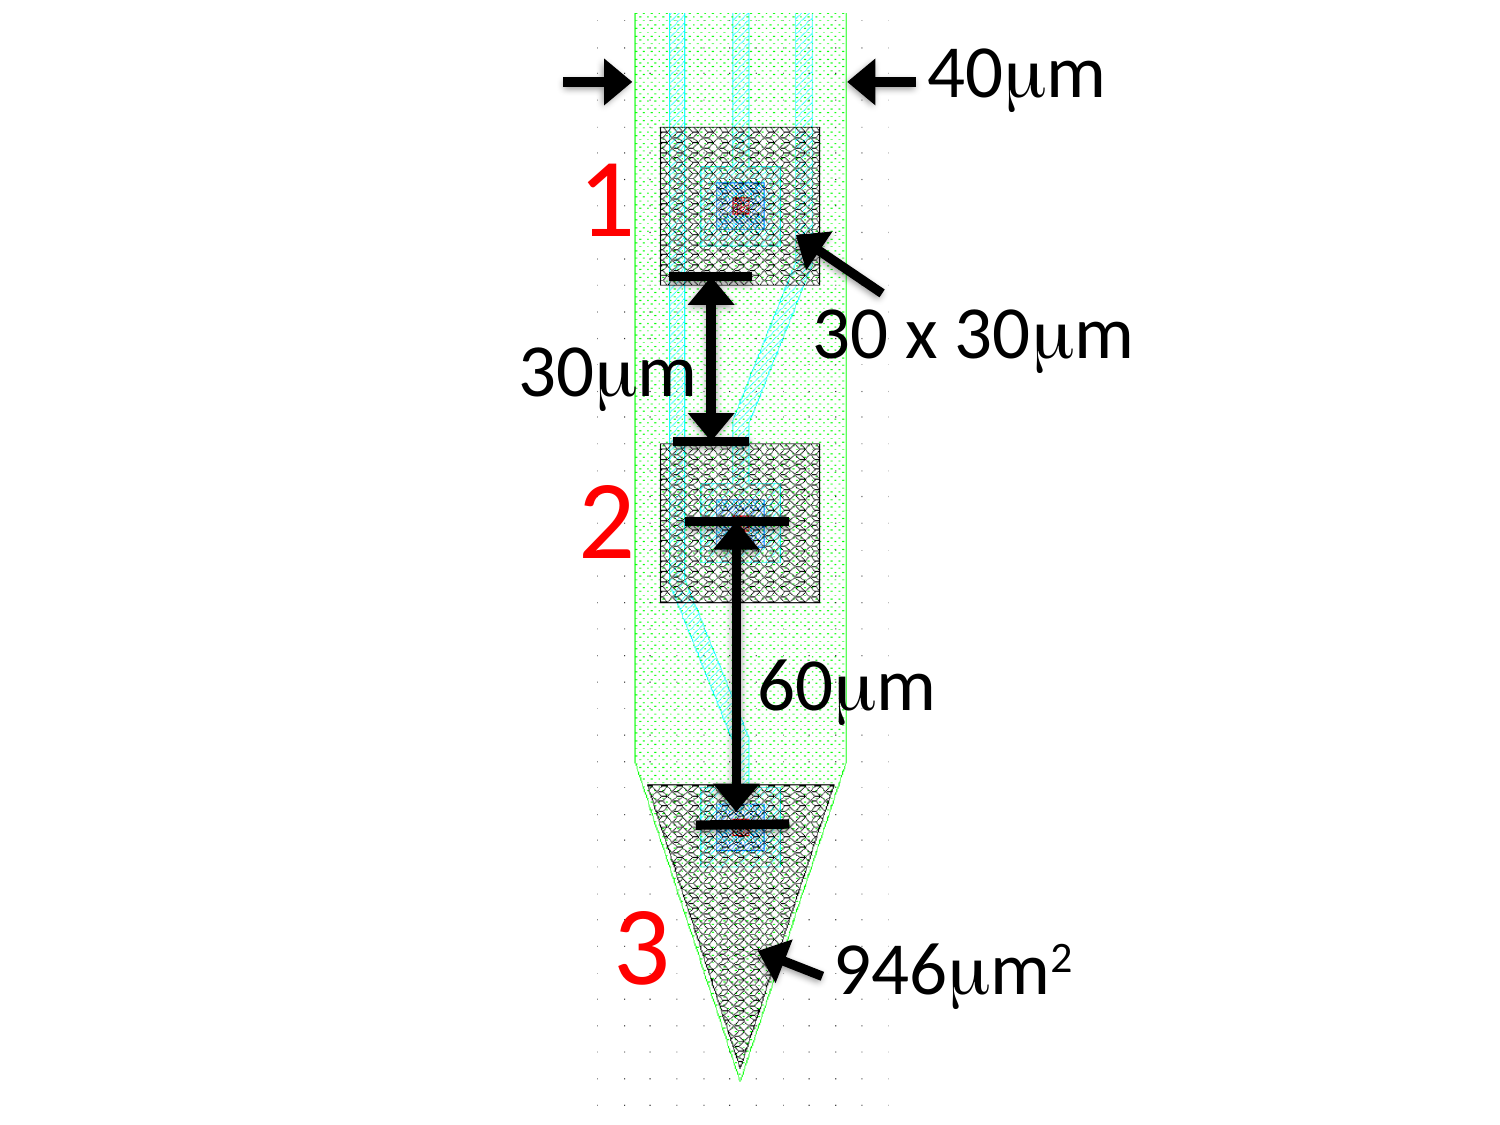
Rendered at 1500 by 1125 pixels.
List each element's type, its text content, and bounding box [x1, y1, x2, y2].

text_box 3 [599, 864, 729, 1015]
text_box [795, 234, 883, 294]
text_box 40mm [912, 15, 1122, 120]
text_box 60mm [742, 728, 952, 733]
text_box 1 [563, 116, 693, 267]
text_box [757, 950, 823, 977]
text_box 946mm2 [818, 912, 1088, 1018]
text_box 30 x 30mm [797, 276, 1150, 382]
picture [182, 13, 1295, 1125]
text_box 30mm [503, 314, 706, 417]
